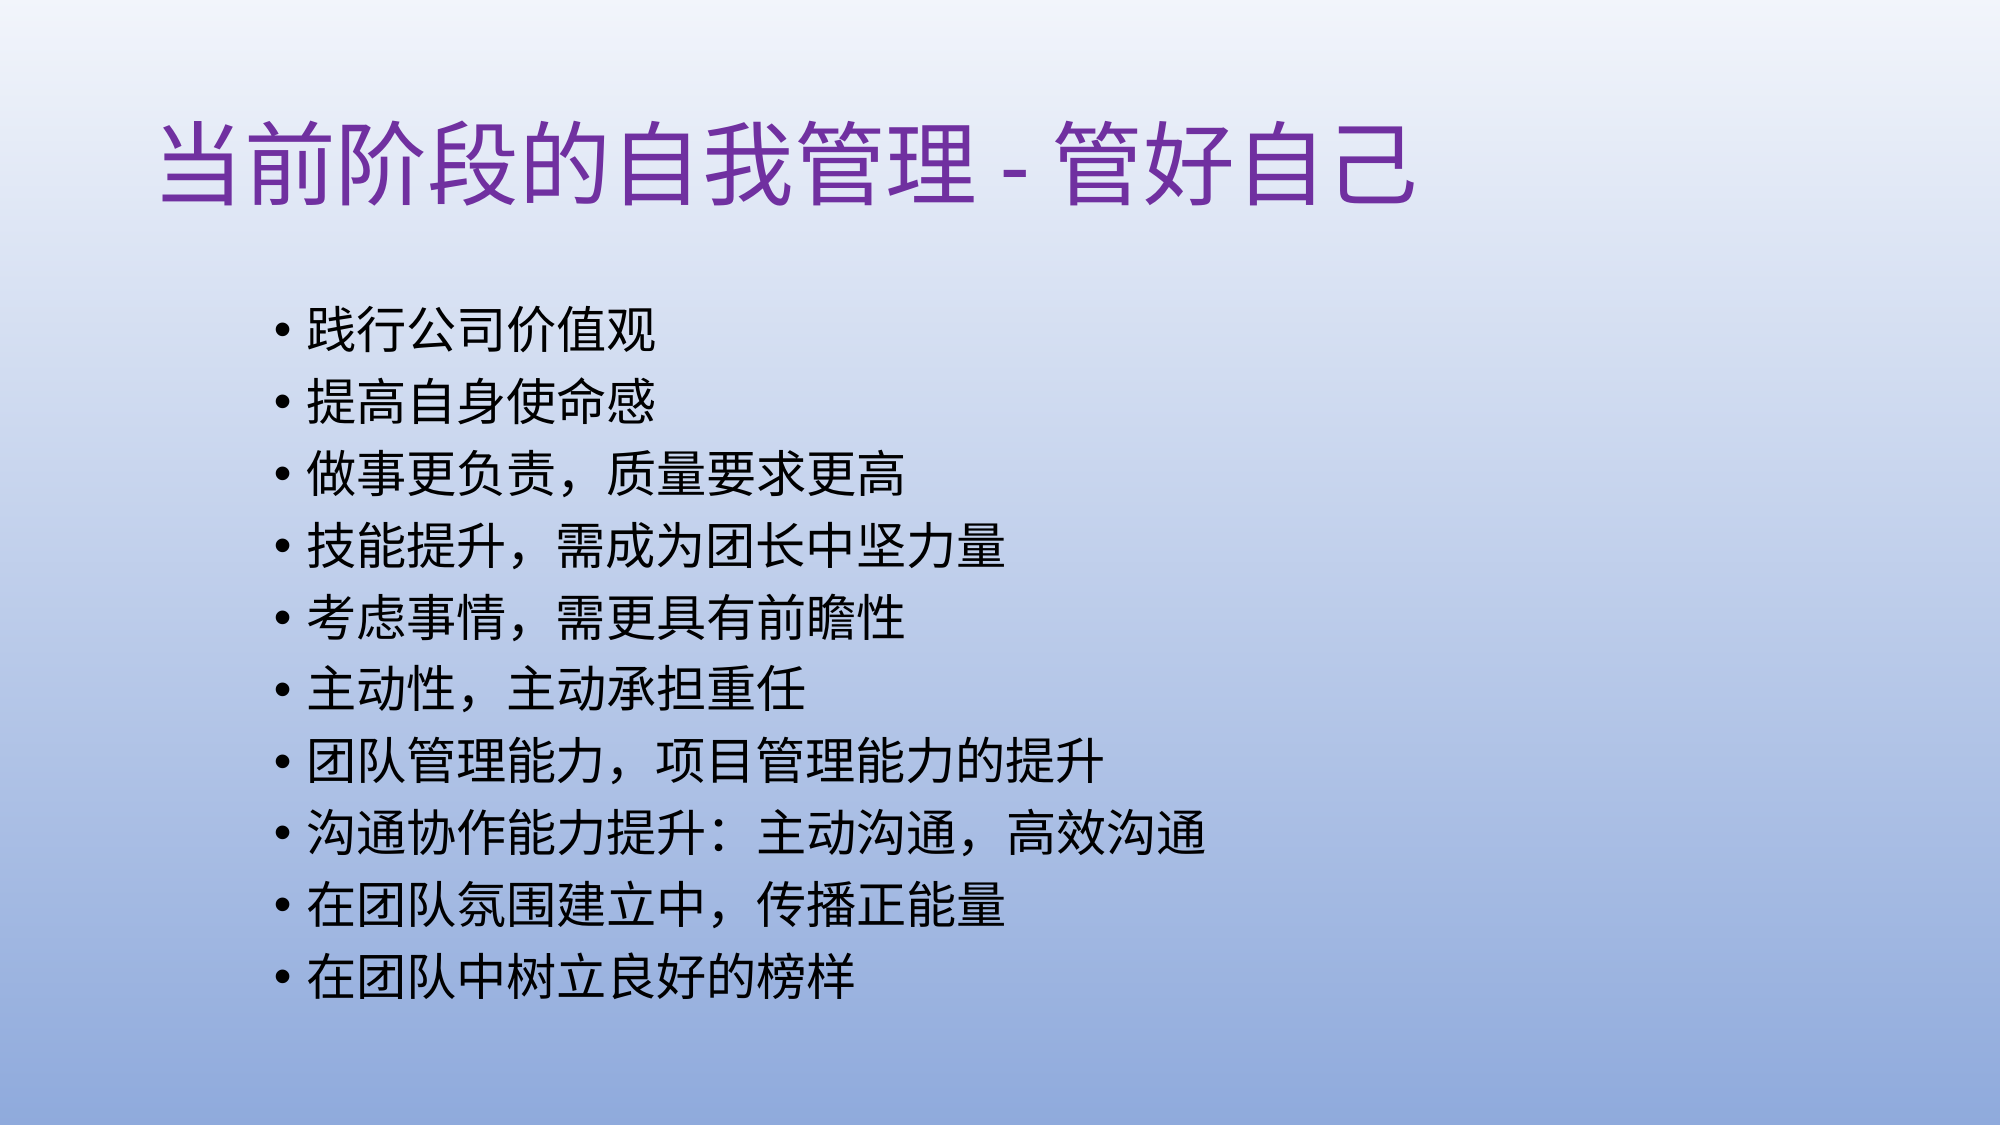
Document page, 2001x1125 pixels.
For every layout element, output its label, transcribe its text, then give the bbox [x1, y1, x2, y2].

title 当前阶段的自我管理-管好自己 [137, 59, 1863, 278]
list 践行公司价值观 提高自身使命感 做事更负责，质量要求更高 技能提升，需成为团长中坚力量 考虑事情，需更具有前瞻性 主动性，主动承担重任 团队管理能力，项目管理能力的提升 沟通协作能力提升：主动沟通，高效沟通 在团队氛围建立中，传播正能量 在团队中树立良好的榜样 [258, 297, 1764, 1018]
